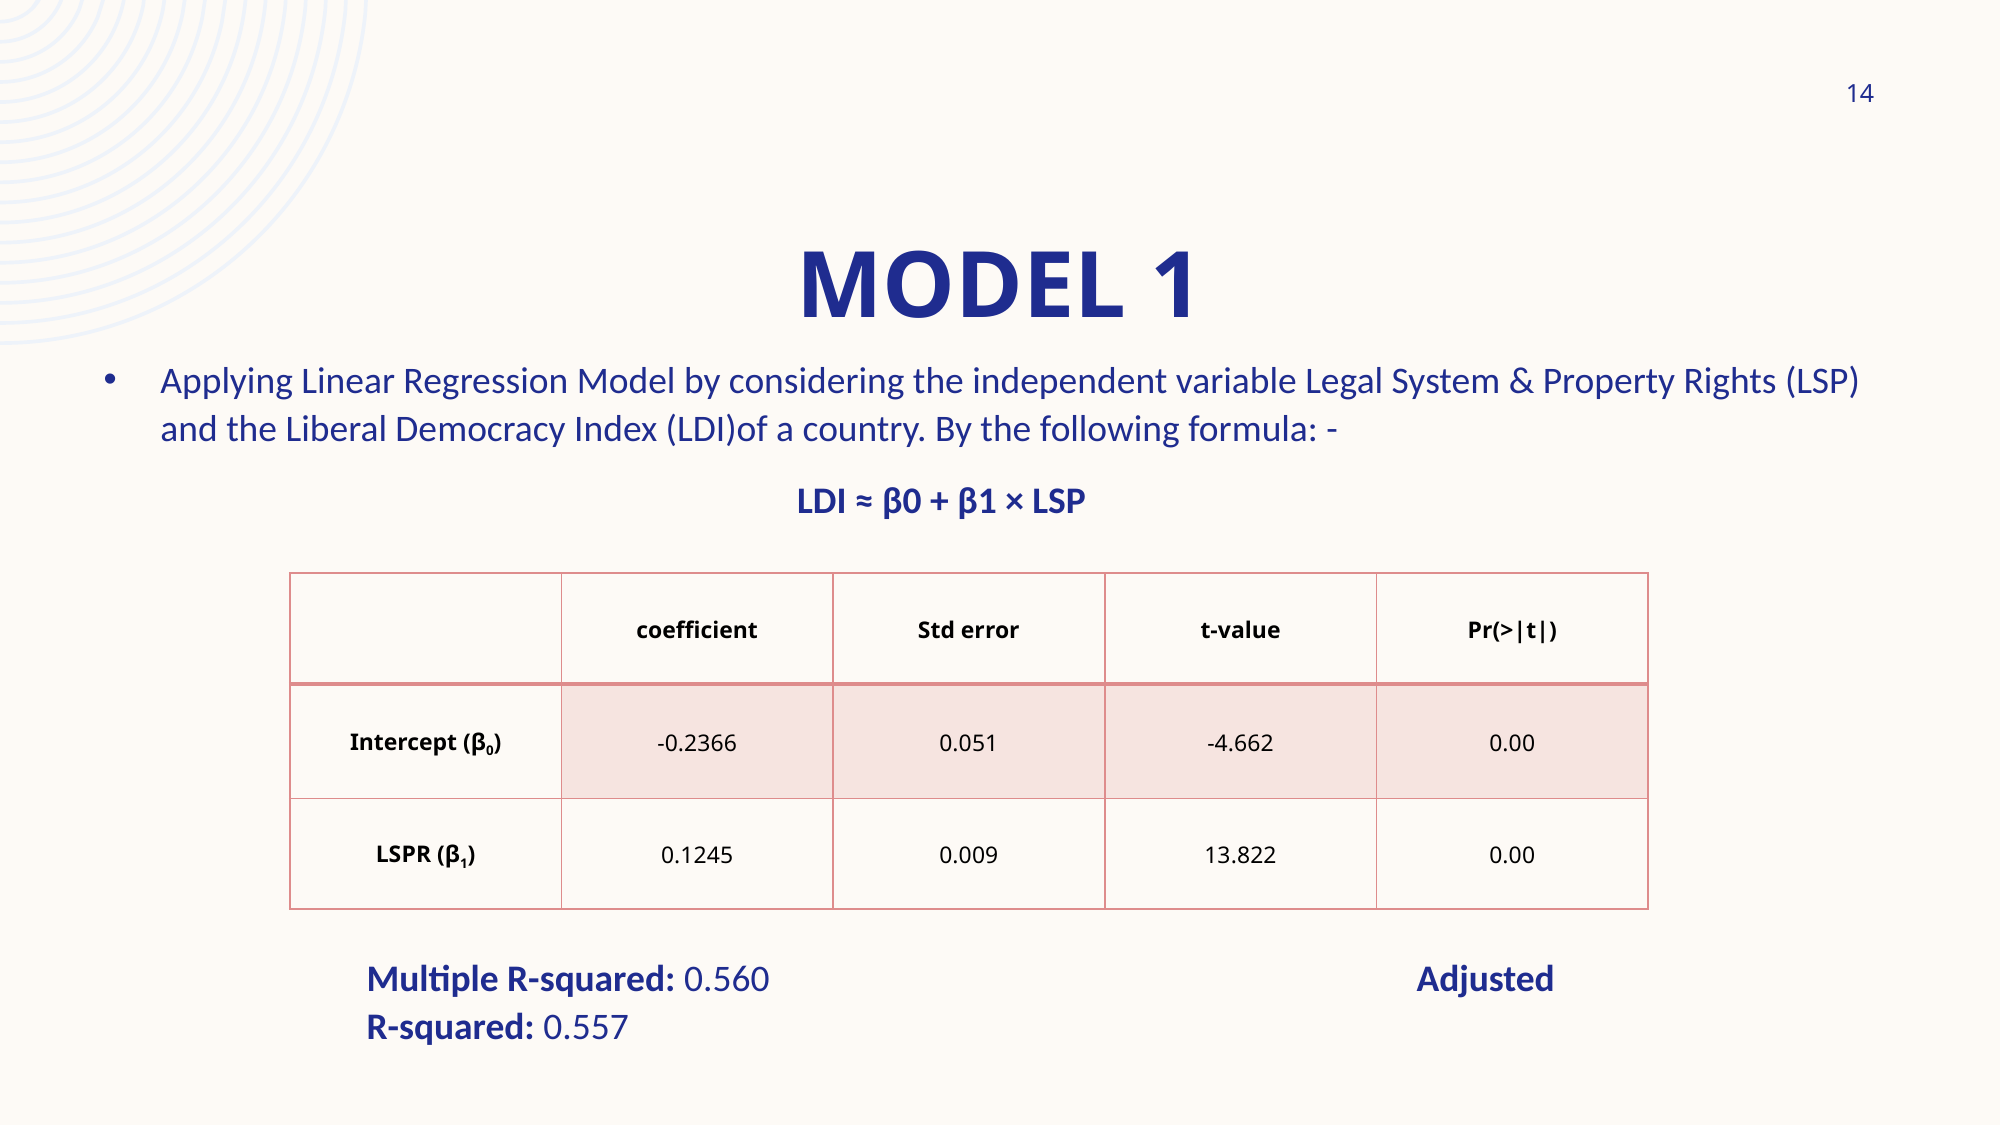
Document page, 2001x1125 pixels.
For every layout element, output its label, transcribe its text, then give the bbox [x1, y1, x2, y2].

list Applying Linear Regression Model by considering the independent variable Legal System & Property Rights (LSP) and the Liberal Democracy Index (LDI)of a country. By the following formula: - LDI ≈ β0 + β1 × LSP [88, 345, 1913, 552]
slide_number 14 [1712, 75, 1875, 116]
table_header Pr(>|t|) [1377, 574, 1647, 682]
table_header coefficient [562, 574, 832, 682]
table_cell 0.00 [1377, 686, 1647, 798]
table_cell LSPR (β1) [291, 799, 561, 908]
title Model 1 [124, 120, 1875, 344]
table_cell -0.2366 [562, 686, 832, 798]
table_cell 13.822 [1106, 799, 1376, 908]
table_cell 0.00 [1377, 799, 1647, 908]
table_cell Intercept (β0) [291, 686, 561, 798]
table_cell -4.662 [1106, 686, 1376, 798]
table_header Std error [834, 574, 1104, 682]
table_cell 0.009 [834, 799, 1104, 908]
text_box Multiple R-squared: 0.560 Adjusted R-squared: 0.557 [351, 943, 1587, 1055]
table_cell 0.051 [834, 686, 1104, 798]
table_header [291, 574, 561, 682]
table_cell 0.1245 [562, 799, 832, 908]
table_header t-value [1106, 574, 1376, 682]
